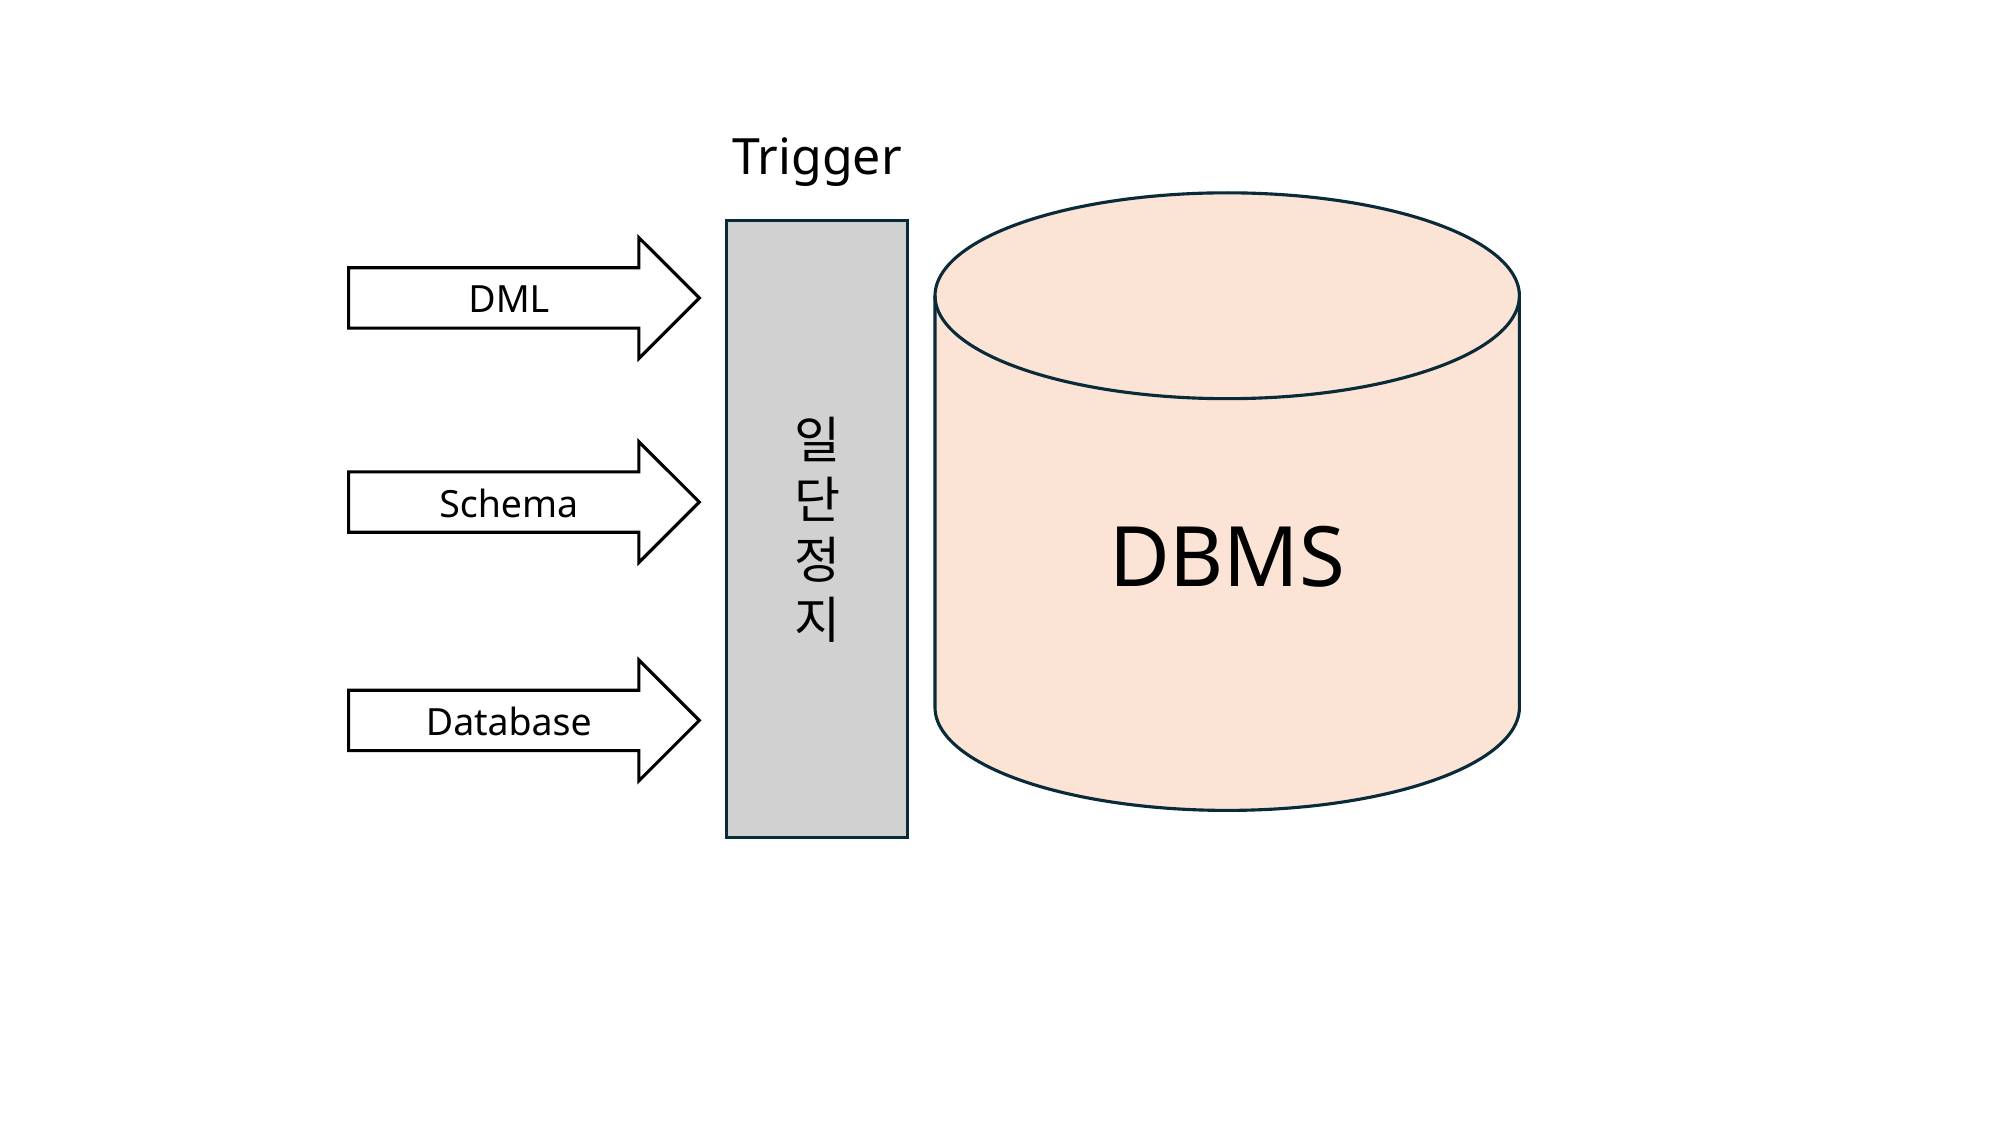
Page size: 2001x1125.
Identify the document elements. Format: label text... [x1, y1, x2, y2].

text_box Trigger [717, 117, 917, 192]
text_box Database [347, 656, 702, 785]
text_box 일 단 정 지 [725, 219, 909, 839]
text_box Schema [347, 437, 702, 567]
text_box DML [347, 233, 702, 363]
text_box DBMS [933, 191, 1521, 812]
